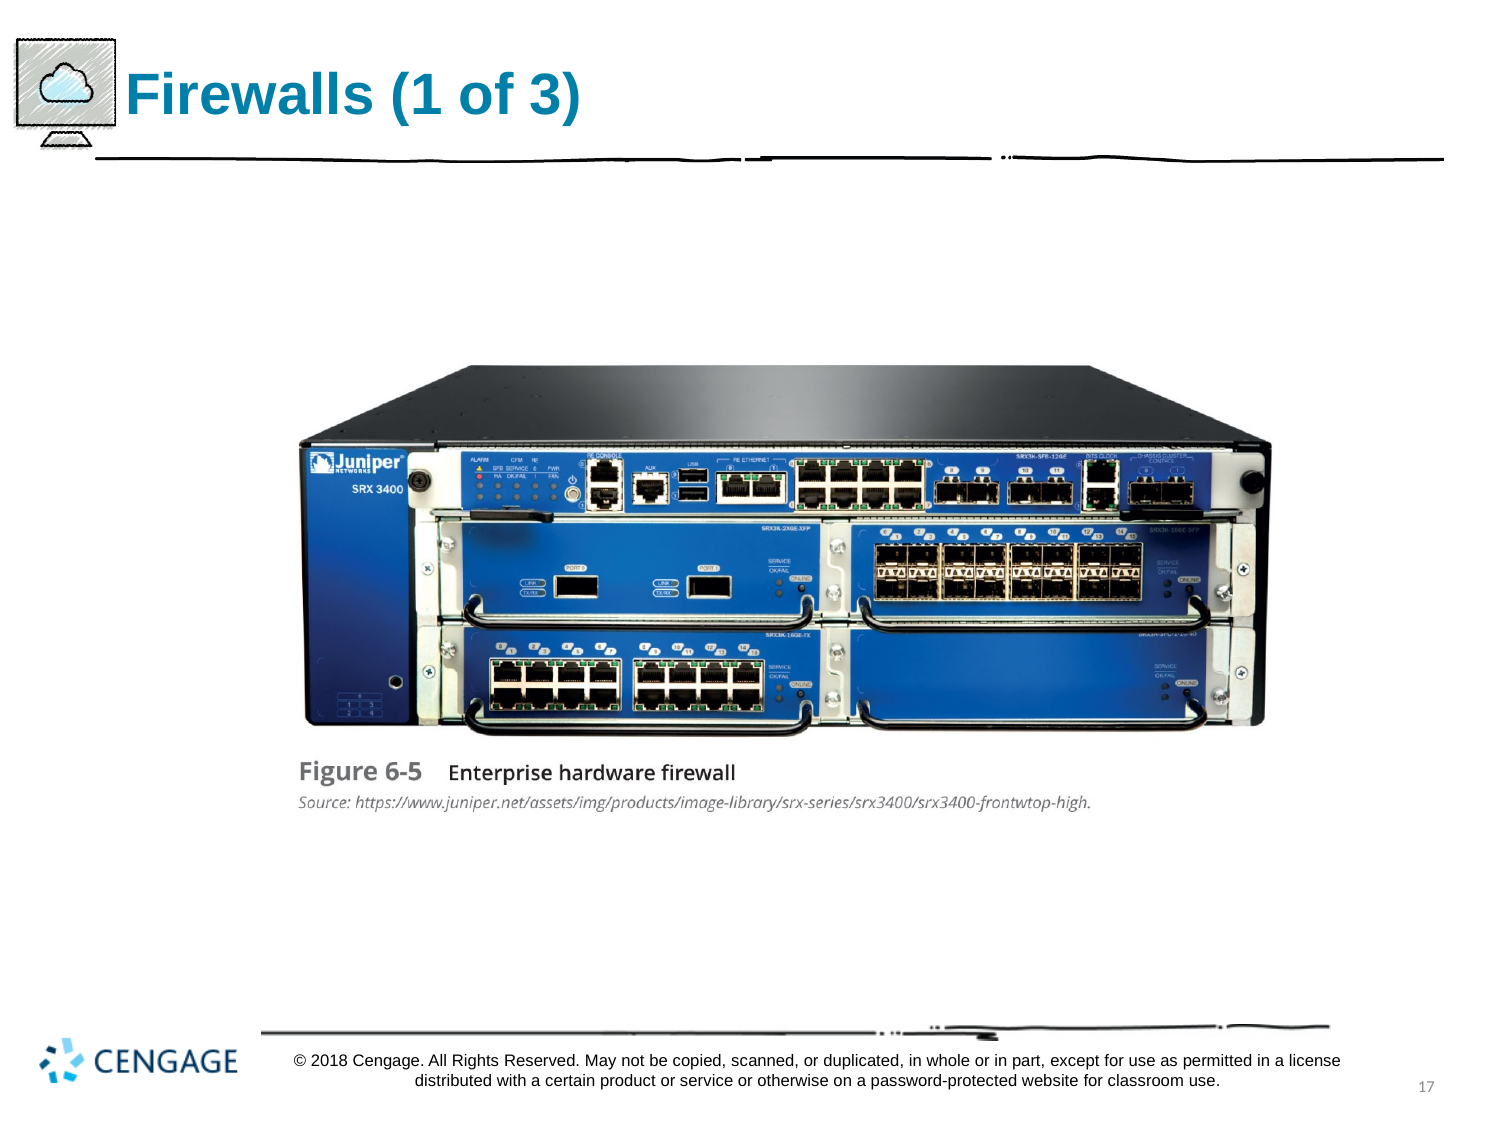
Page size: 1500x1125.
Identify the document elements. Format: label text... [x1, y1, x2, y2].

footer © 2018 Cengage. All Rights Reserved. May not be copied, scanned, or duplicated, in whole or in part, except for use as permitted in a license distributed with a certain product or service or otherwise on a password-protected website for classroom use. [262, 1050, 1375, 1091]
picture [292, 361, 1275, 815]
picture [261, 1024, 1331, 1041]
title Firewalls (1 of 3) [125, 55, 1442, 127]
picture [13, 36, 117, 151]
picture [19, 1024, 250, 1096]
picture [95, 155, 1444, 163]
